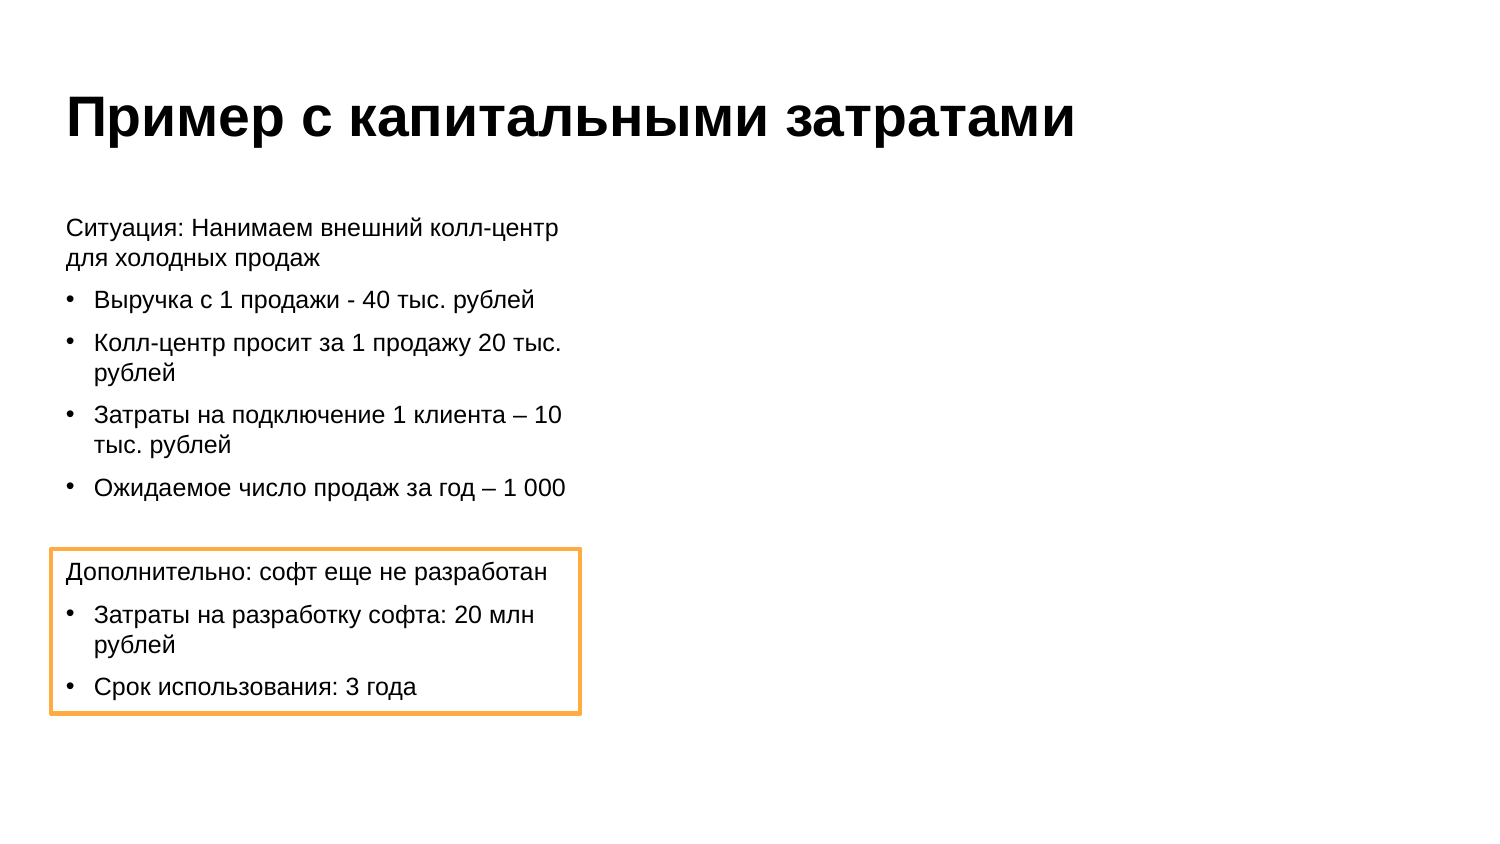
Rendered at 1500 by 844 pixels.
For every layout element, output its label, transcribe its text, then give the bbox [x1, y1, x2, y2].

title Пример с капитальными затратами [51, 69, 1449, 164]
text_box [49, 547, 582, 716]
text_box Ситуация: Нанимаем внешний колл-центр для холодных продаж Выручка с 1 продажи - 40 тыс. рублей Колл-центр просит за 1 продажу 20 тыс. рублей Затраты на подключение 1 клиента – 10 тыс. рублей Ожидаемое число продаж за год – 1 000 Дополнительно: софт еще не разработан Затраты на разработку софта: 20 млн рублей Срок использования: 3 года [51, 203, 605, 709]
